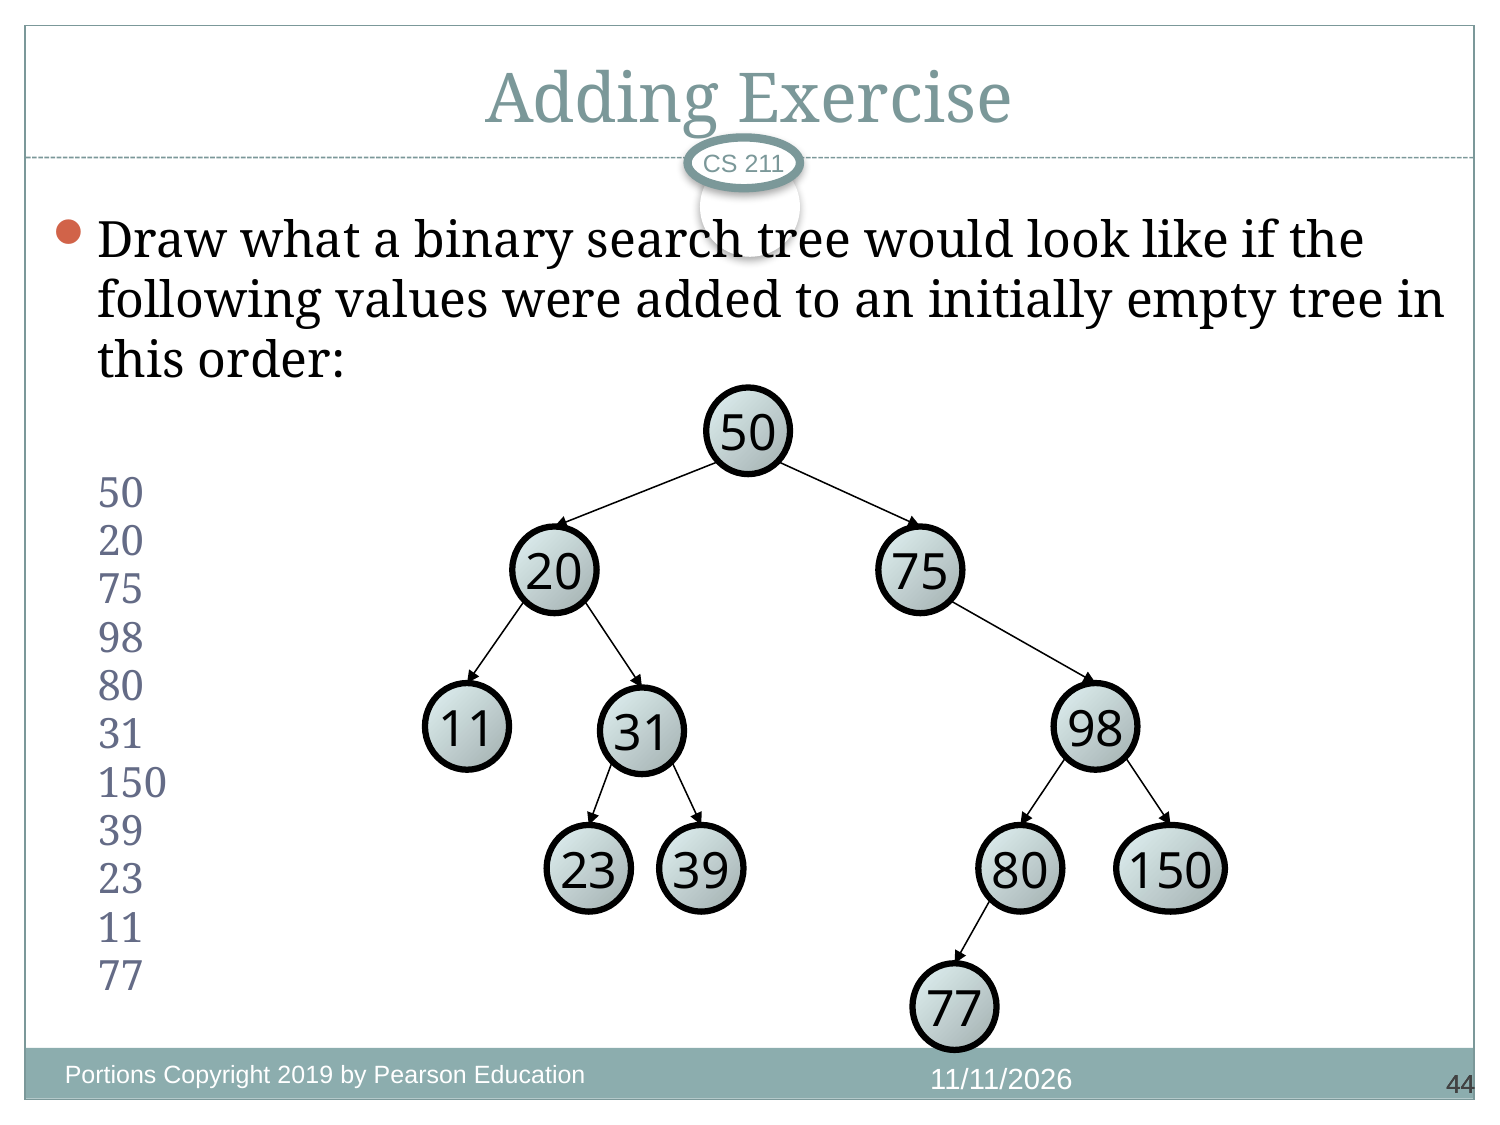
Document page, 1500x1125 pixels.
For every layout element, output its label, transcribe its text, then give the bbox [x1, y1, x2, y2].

list Draw what a binary search tree would look like if the following values were added to an initially empty tree in this order: 50 20 75 98 80 31 150 39 23 11 77 [37, 200, 1463, 1038]
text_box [584, 603, 685, 775]
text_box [658, 764, 744, 912]
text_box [1115, 759, 1226, 912]
footer Portions Copyright 2019 by Pearson Education [50, 1051, 663, 1112]
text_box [978, 780, 1067, 912]
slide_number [837, 1052, 1088, 1113]
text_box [424, 603, 525, 770]
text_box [511, 464, 719, 614]
text_box 50 [706, 387, 791, 475]
slide_number CS 211 [675, 137, 813, 188]
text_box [777, 464, 963, 614]
title Adding Exercise [49, 37, 1450, 144]
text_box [912, 901, 997, 1051]
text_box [949, 603, 1138, 770]
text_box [546, 764, 632, 912]
